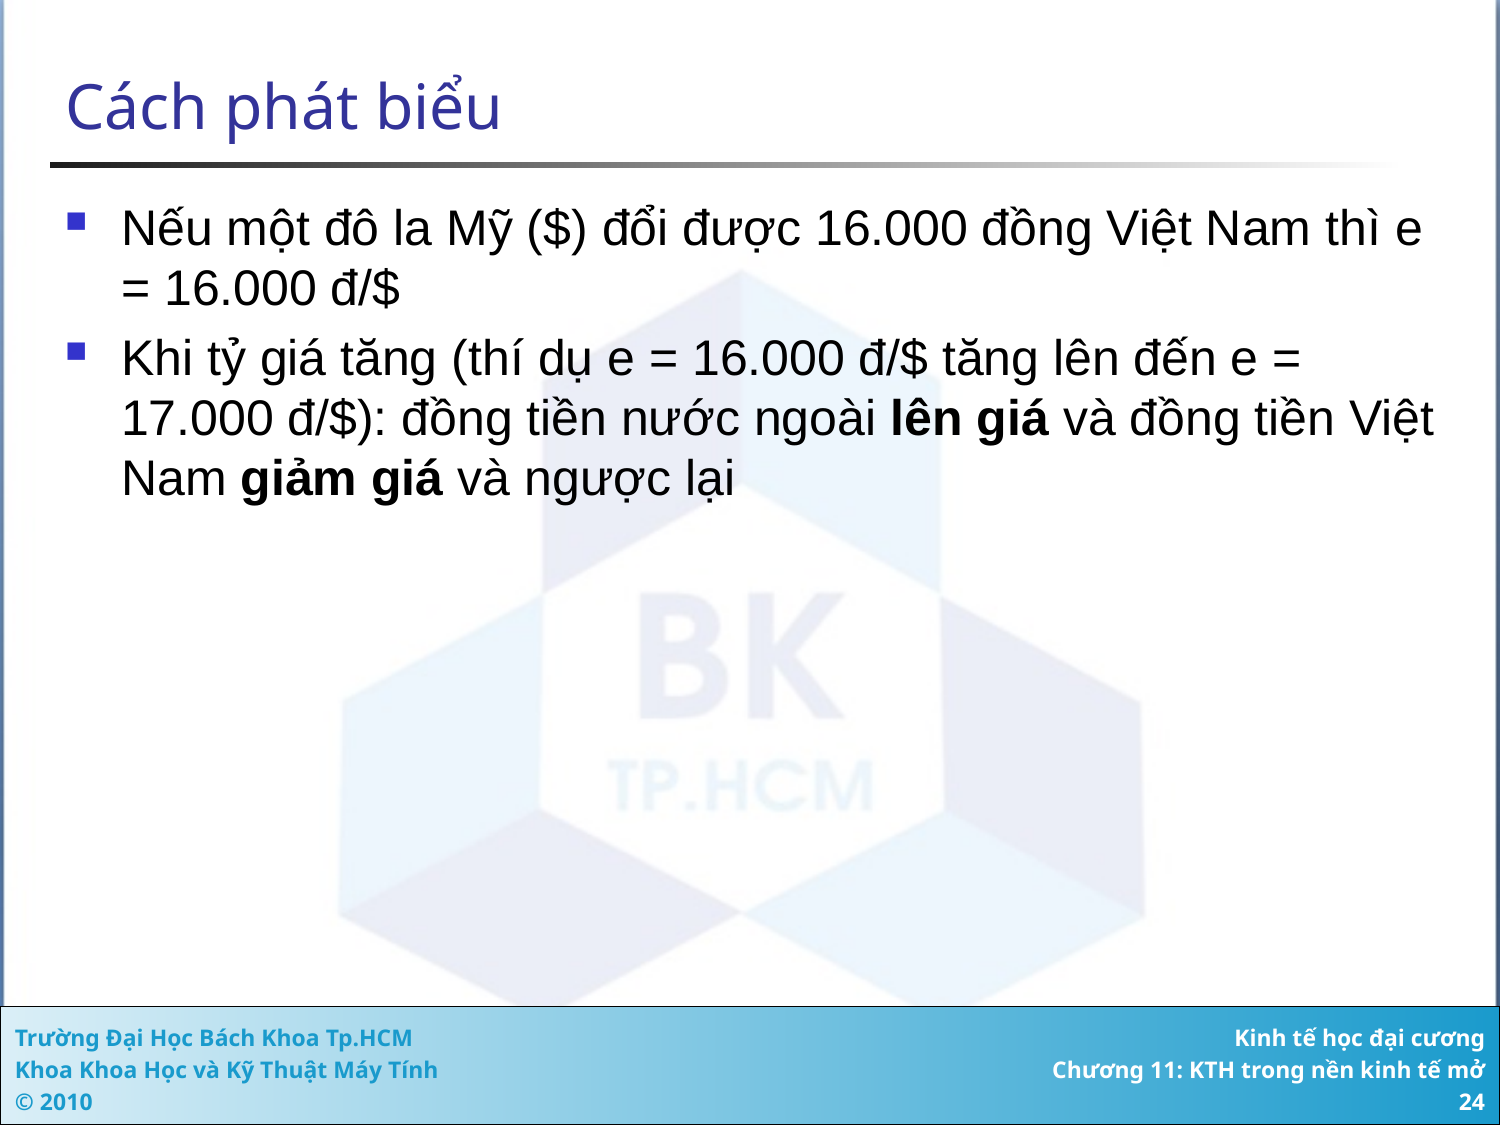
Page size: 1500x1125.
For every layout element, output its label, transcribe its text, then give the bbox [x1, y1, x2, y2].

picture [0, 0, 1500, 1006]
list Nếu một đô la Mỹ ($) đổi được 16.000 đồng Việt Nam thì e = 16.000 đ/$ Khi tỷ giá tăng (thí dụ e = 16.000 đ/$ tăng lên đến e = 17.000 đ/$): đồng tiền nước ngoài lên giá và đồng tiền Việt Nam giảm giá và ngược lại [49, 187, 1463, 1001]
title Cách phát biểu [49, 12, 1463, 151]
